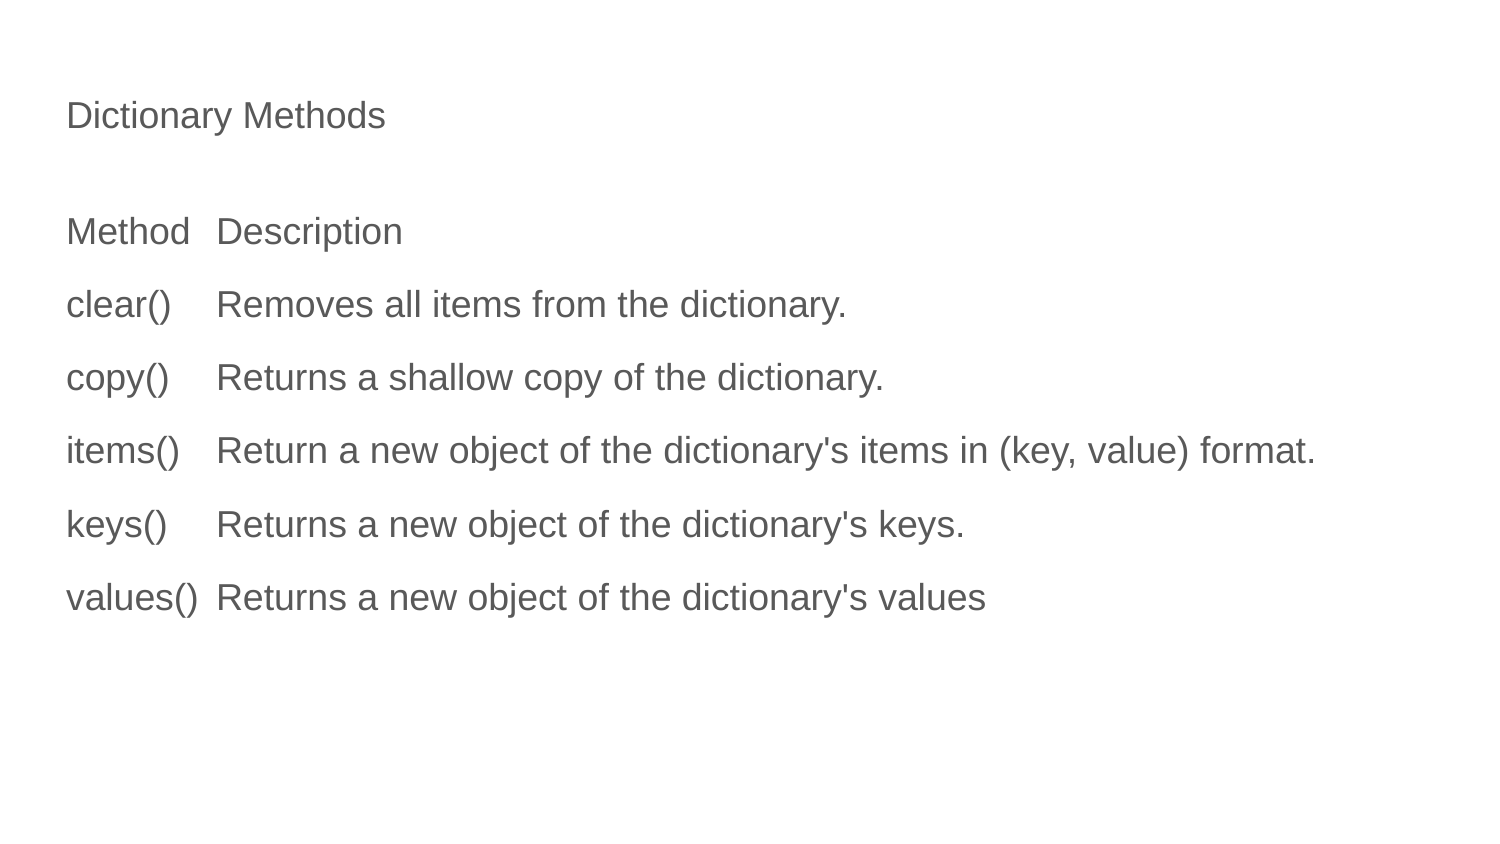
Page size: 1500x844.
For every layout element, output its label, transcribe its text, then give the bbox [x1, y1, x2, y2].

title Dictionary Methods [51, 72, 1449, 167]
list Method Description clear() Removes all items from the dictionary. copy() Returns a shallow copy of the dictionary. items() Return a new object of the dictionary's items in (key, value) format. keys() Returns a new object of the dictionary's keys. values() Returns a new object of the dictionary's values [51, 189, 1449, 750]
